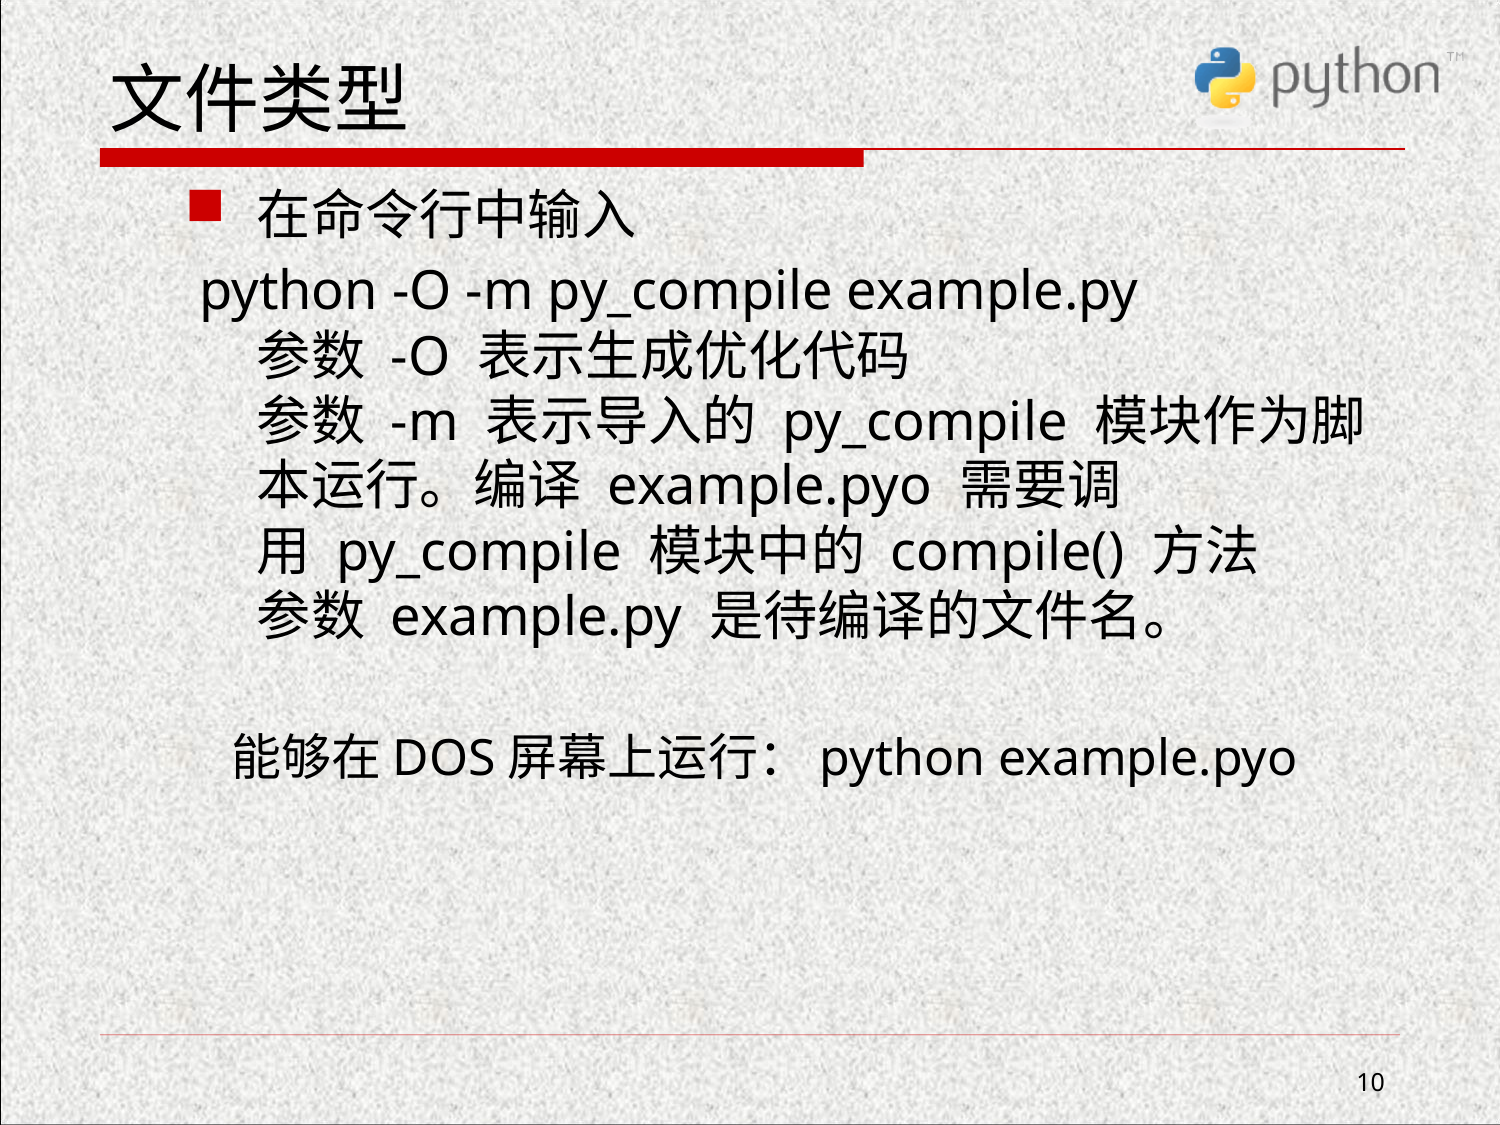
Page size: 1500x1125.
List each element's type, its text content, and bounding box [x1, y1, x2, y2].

slide_number 10 [1074, 1058, 1400, 1103]
picture [0, 0, 1500, 1125]
title 文件类型 [94, 50, 1407, 149]
list 在命令行中输入 python -O -m py_compile example.py 参数 -O 表示生成优化代码 参数 -m 表示导入的 py_compile 模块作为脚本运行。编译 example.pyo 需要调用 py_compile 模块中的 compile() 方法 参数 example.py 是待编译的文件名。 能够在DOS屏幕上运行：python example.pyo [92, 172, 1406, 988]
